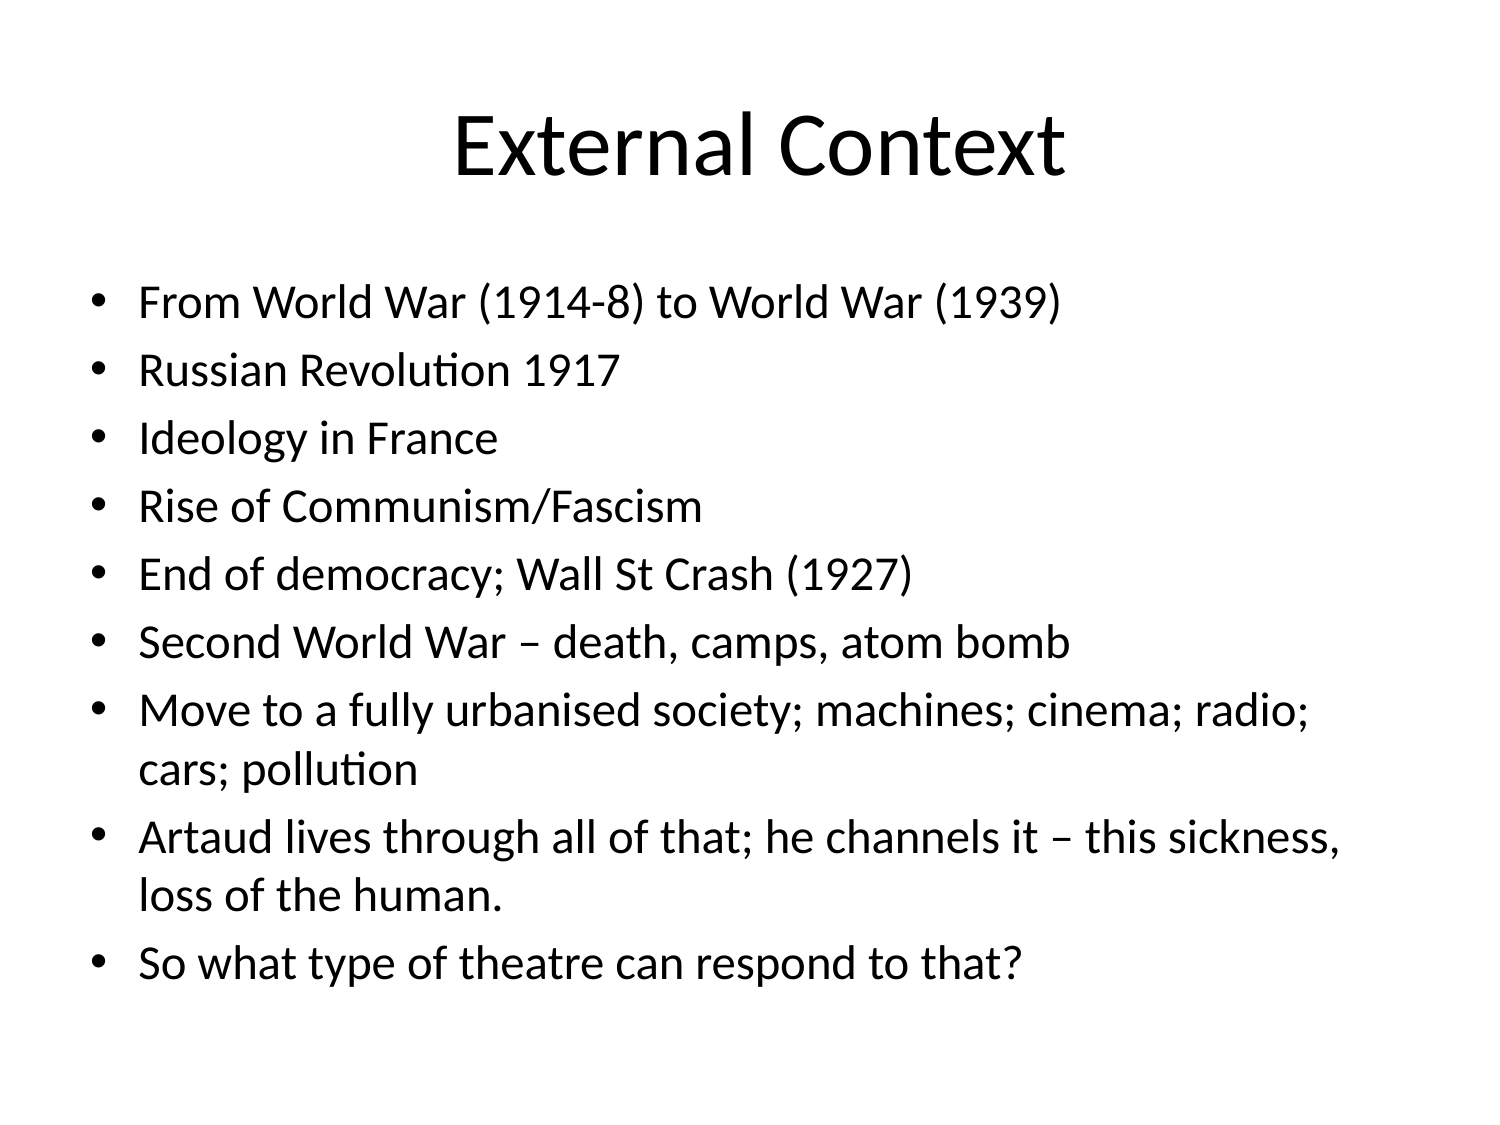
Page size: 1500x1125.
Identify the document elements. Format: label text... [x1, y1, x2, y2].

title External Context [75, 45, 1425, 233]
list From World War (1914-8) to World War (1939) Russian Revolution 1917 Ideology in France Rise of Communism/Fascism End of democracy; Wall St Crash (1927) Second World War – death, camps, atom bomb Move to a fully urbanised society; machines; cinema; radio; cars; pollution Artaud lives through all of that; he channels it – this sickness, loss of the human. So what type of theatre can respond to that? [75, 262, 1425, 1005]
